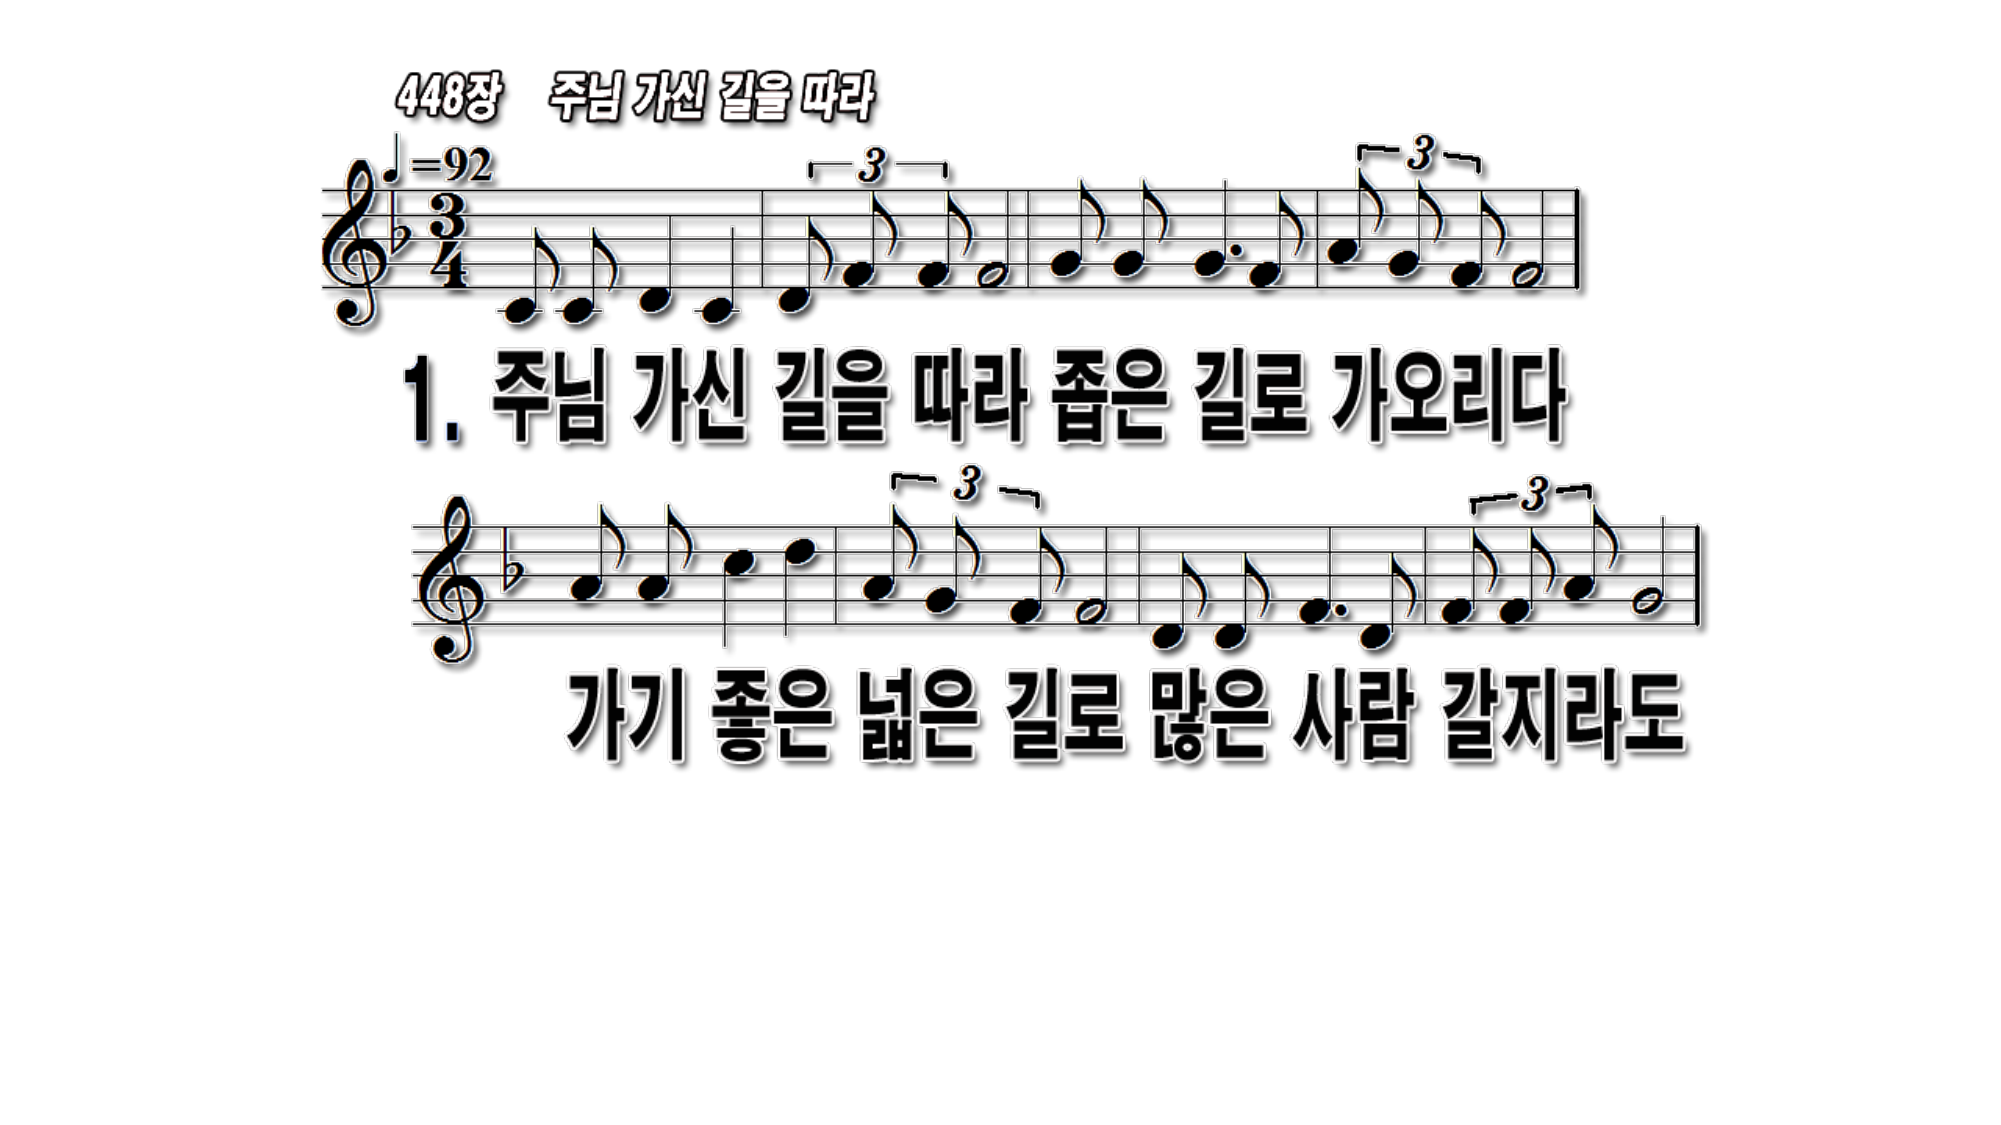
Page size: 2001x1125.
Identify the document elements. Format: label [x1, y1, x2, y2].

picture [249, 0, 1750, 835]
